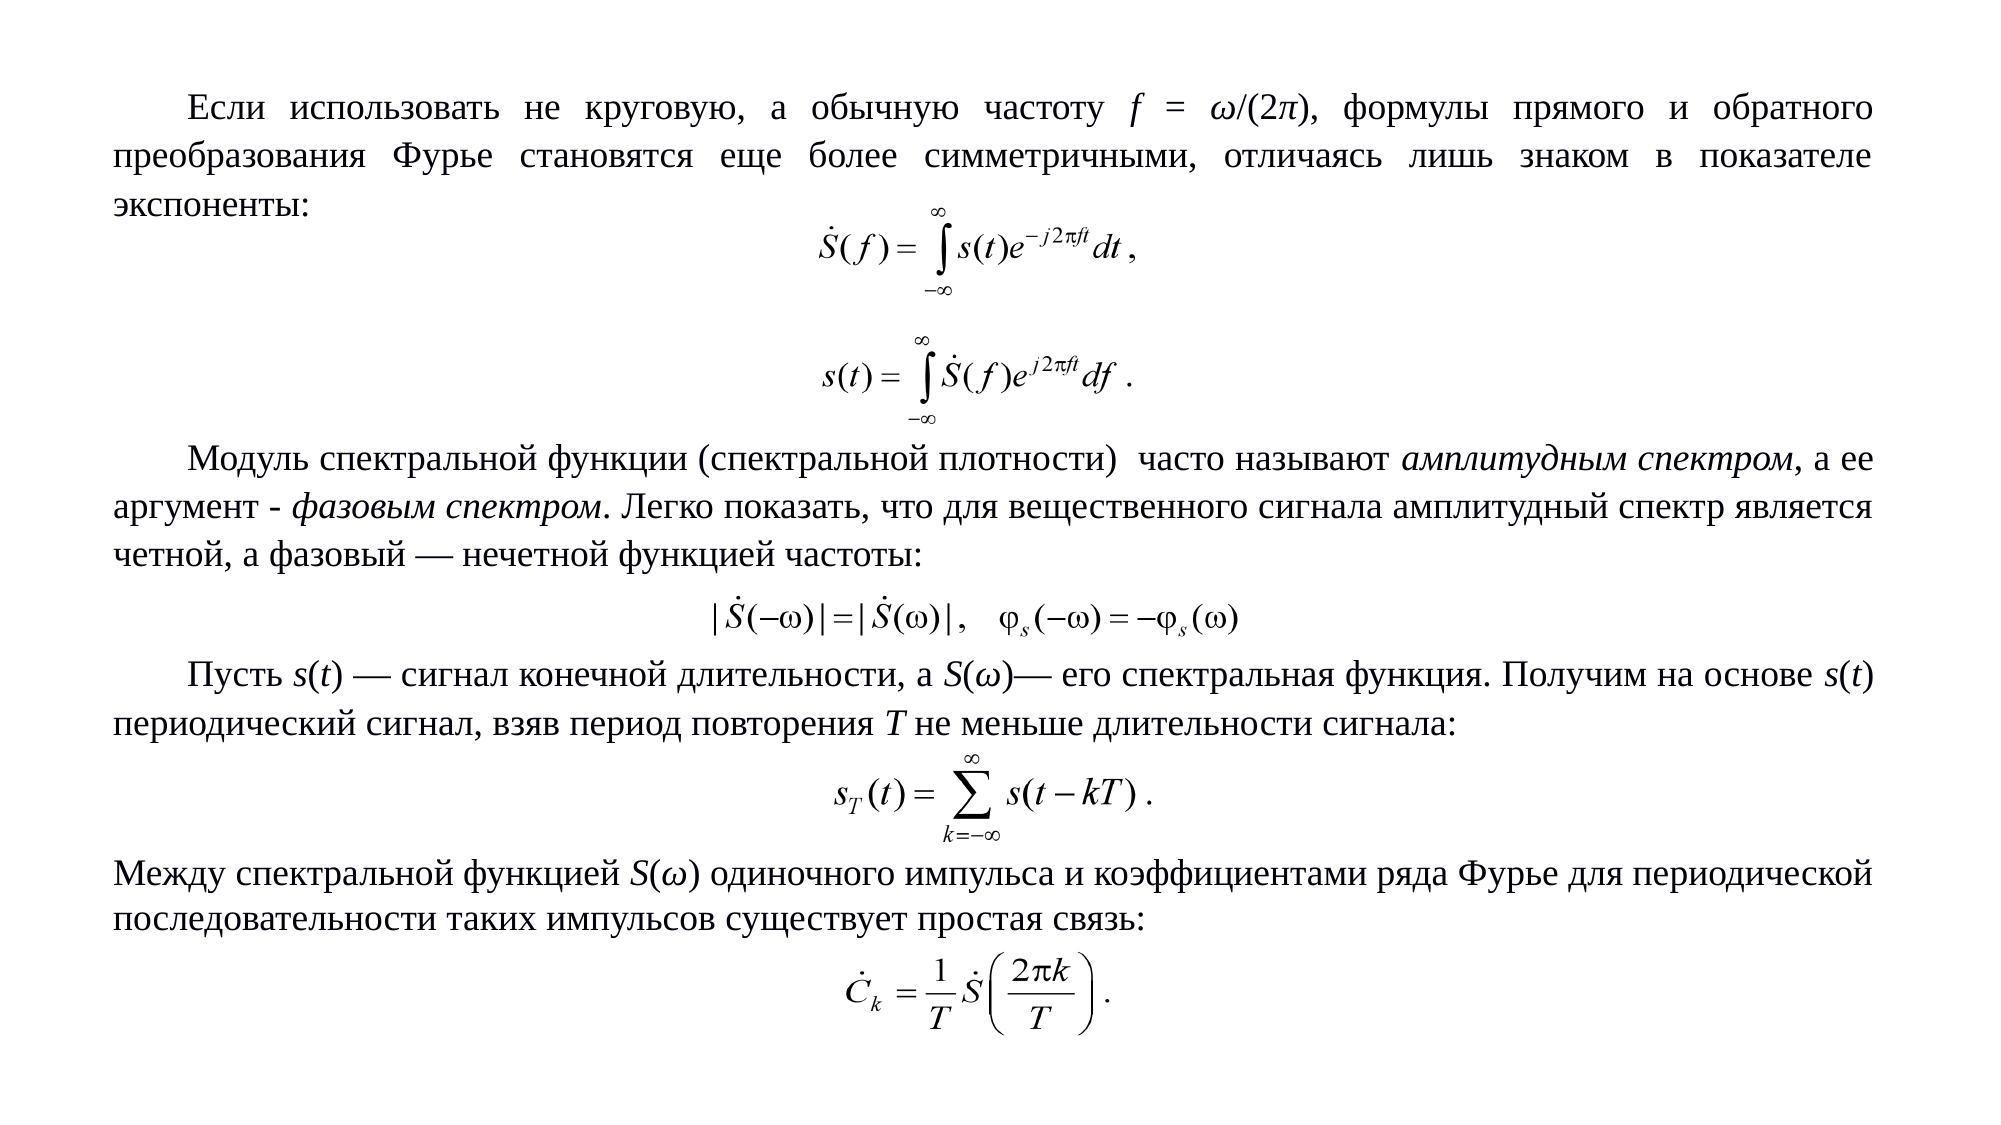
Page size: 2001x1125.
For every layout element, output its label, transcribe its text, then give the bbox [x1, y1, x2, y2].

picture [830, 748, 1157, 852]
picture [838, 947, 1110, 1041]
text_box Модуль спектральной функции (спектральной плотности) часто называют амплитудным спектром, а ее аргумент - фазовым спектром. Легко показать, что для вещественного сигнала амплитудный спектр является четной, а фазовый — нечетной функцией частоты: [98, 421, 1889, 581]
text_box Между спектральной функцией S(ω) одиночного импульса и коэффициентами ряда Фурье для периодической последовательности таких импульсов существует простая связь: [98, 840, 1904, 946]
picture [704, 584, 1244, 642]
text_box Пусть s(t) — сигнал конечной длительности, а S(ω)— его спектральная функция. Получим на основе s(t) периодический сигнал, взяв период повторения T не меньше длительности сигнала: [98, 638, 1889, 750]
text_box Если использовать не круговую, а обычную частоту f = ω/(2π), формулы прямого и обратного преобразования Фурье становятся еще более симметричными, отличаясь лишь знаком в показателе экспоненты: [98, 71, 1889, 231]
picture [811, 195, 1138, 432]
